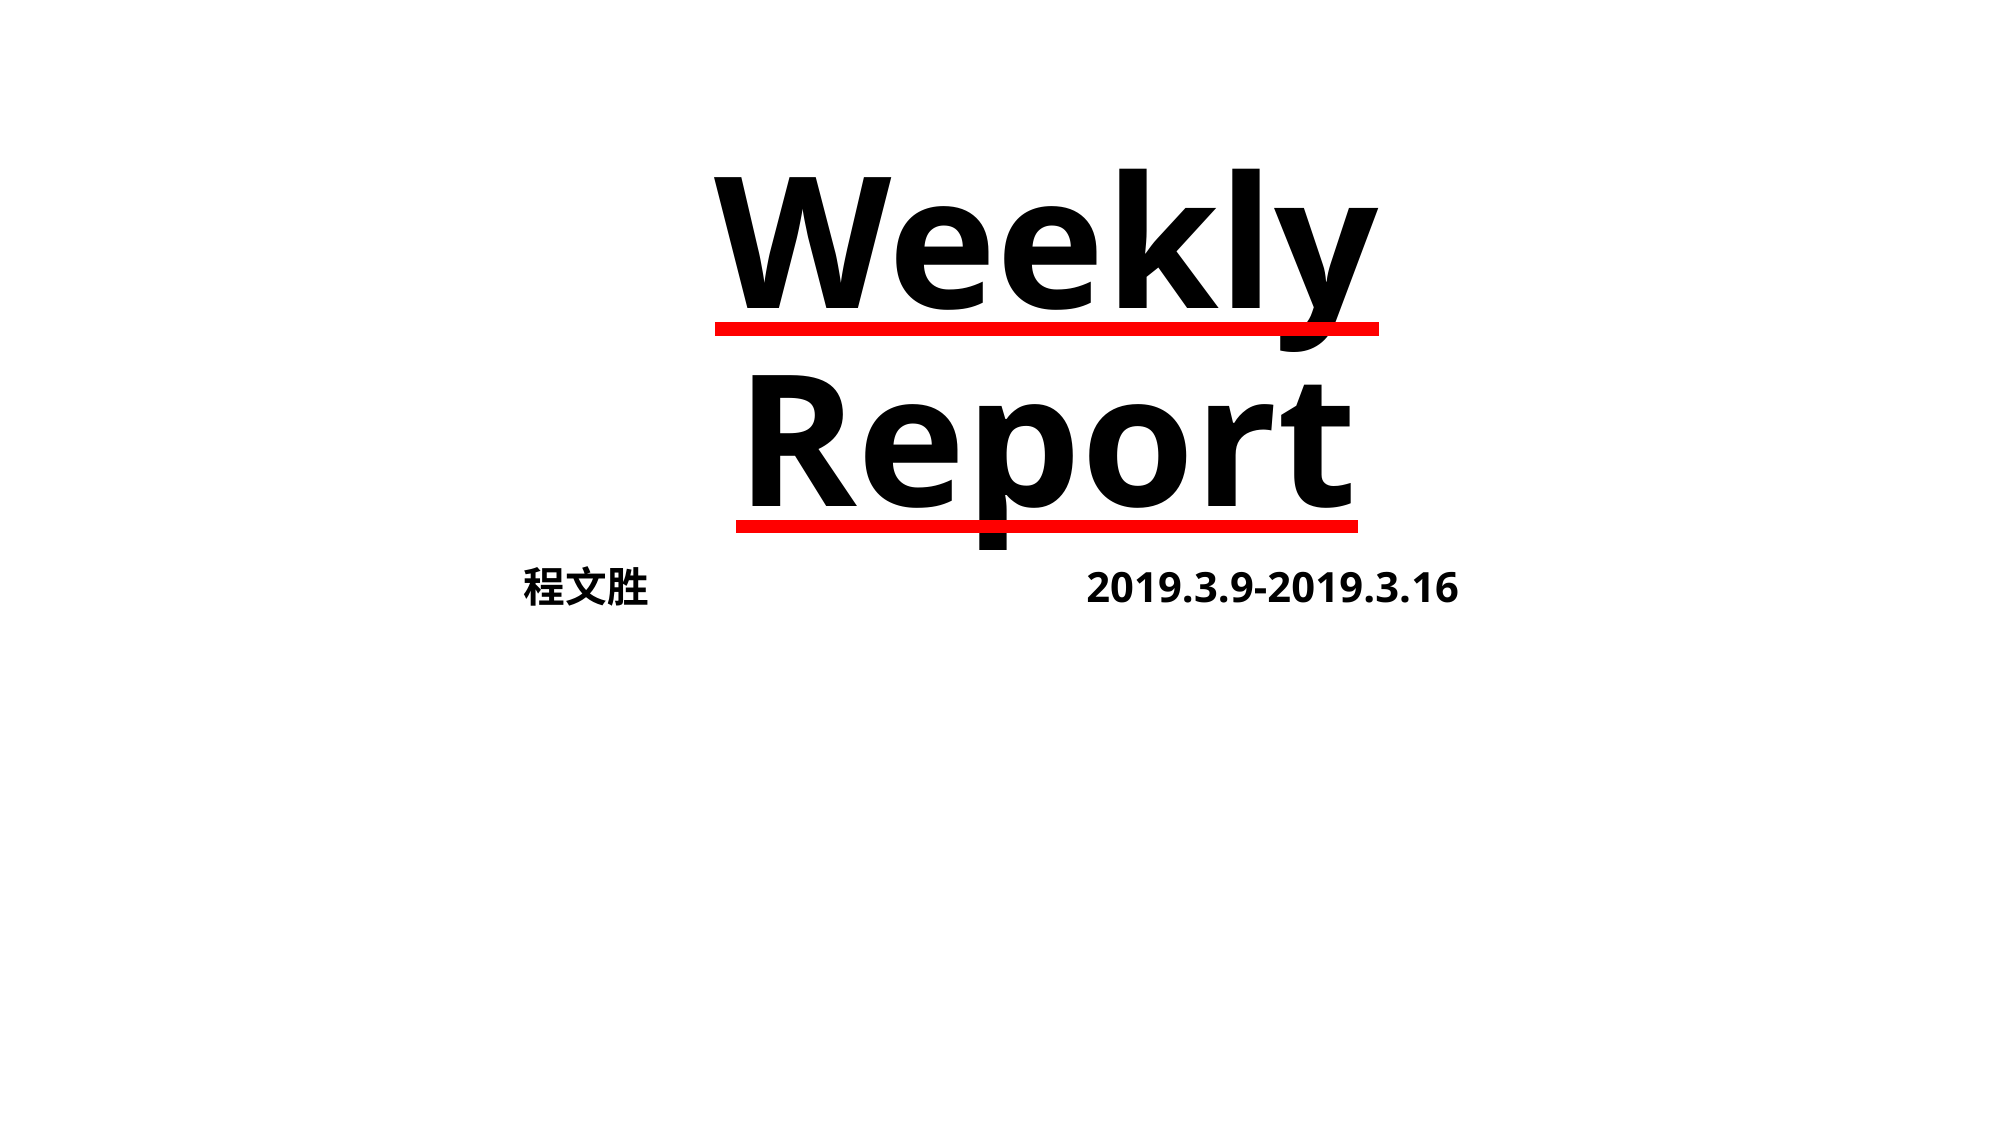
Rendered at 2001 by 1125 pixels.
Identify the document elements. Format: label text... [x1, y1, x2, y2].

text_box 程文胜 2019.3.9-2019.3.16 [508, 553, 1574, 619]
title Weekly Report [492, 401, 1602, 554]
